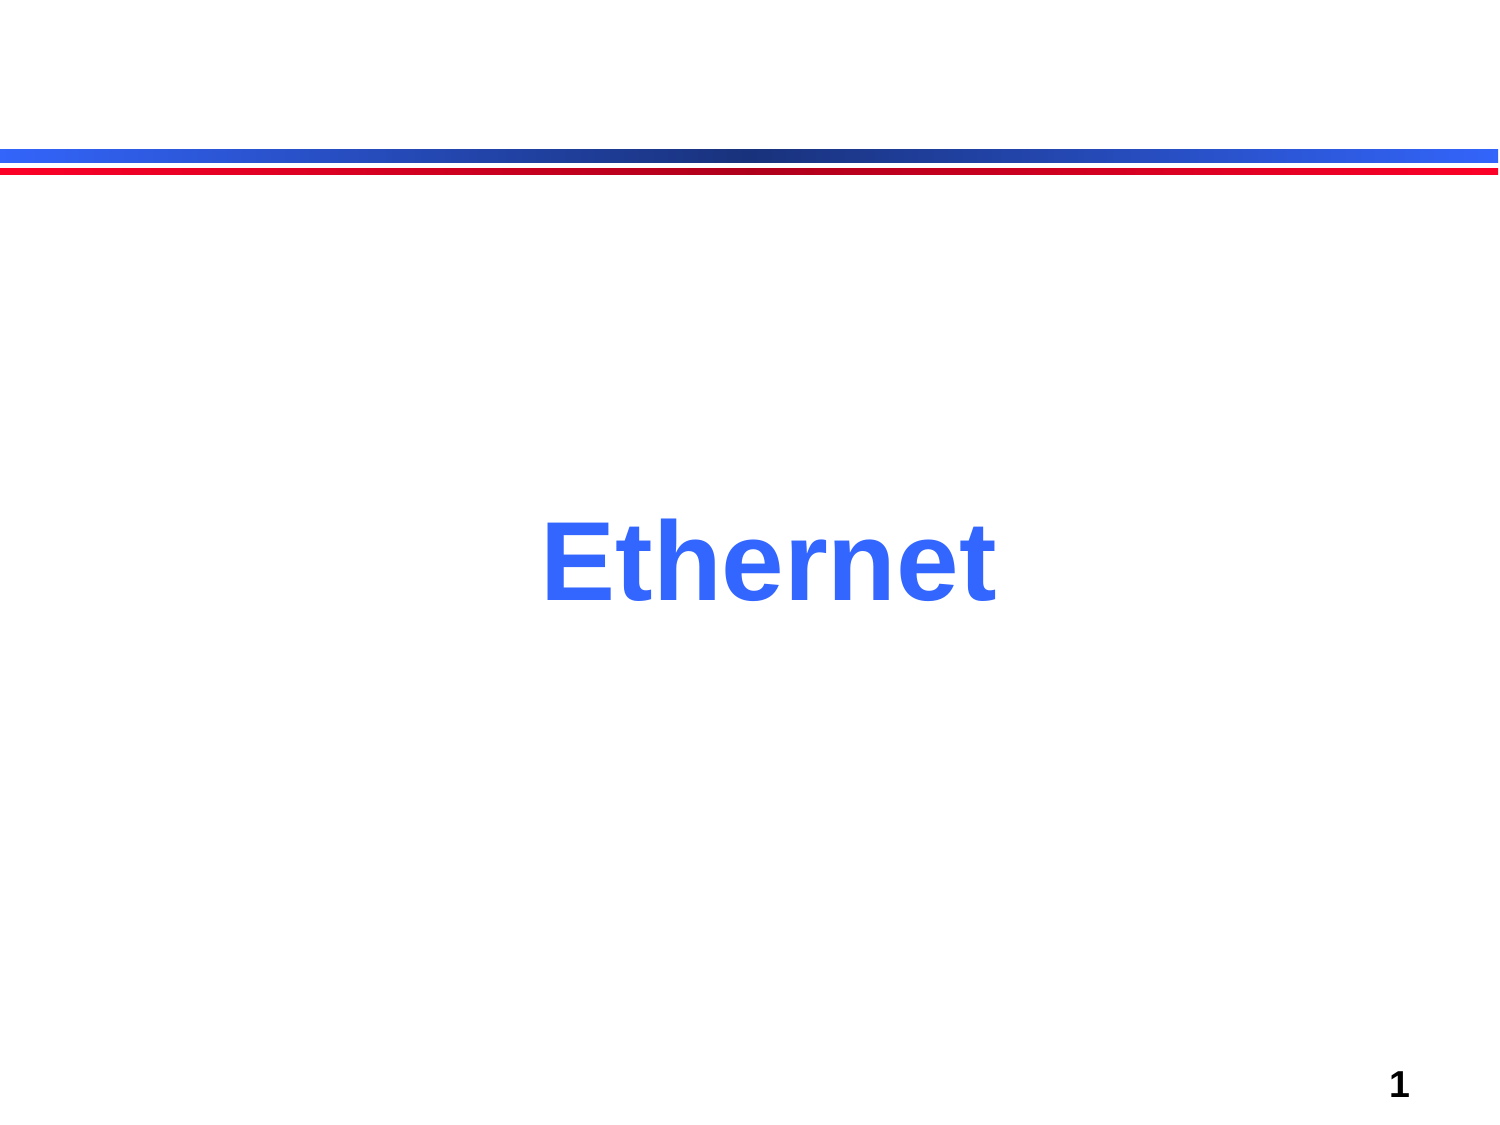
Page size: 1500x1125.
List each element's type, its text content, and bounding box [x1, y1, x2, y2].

list Ethernet [75, 474, 1463, 600]
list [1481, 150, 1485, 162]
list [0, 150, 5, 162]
